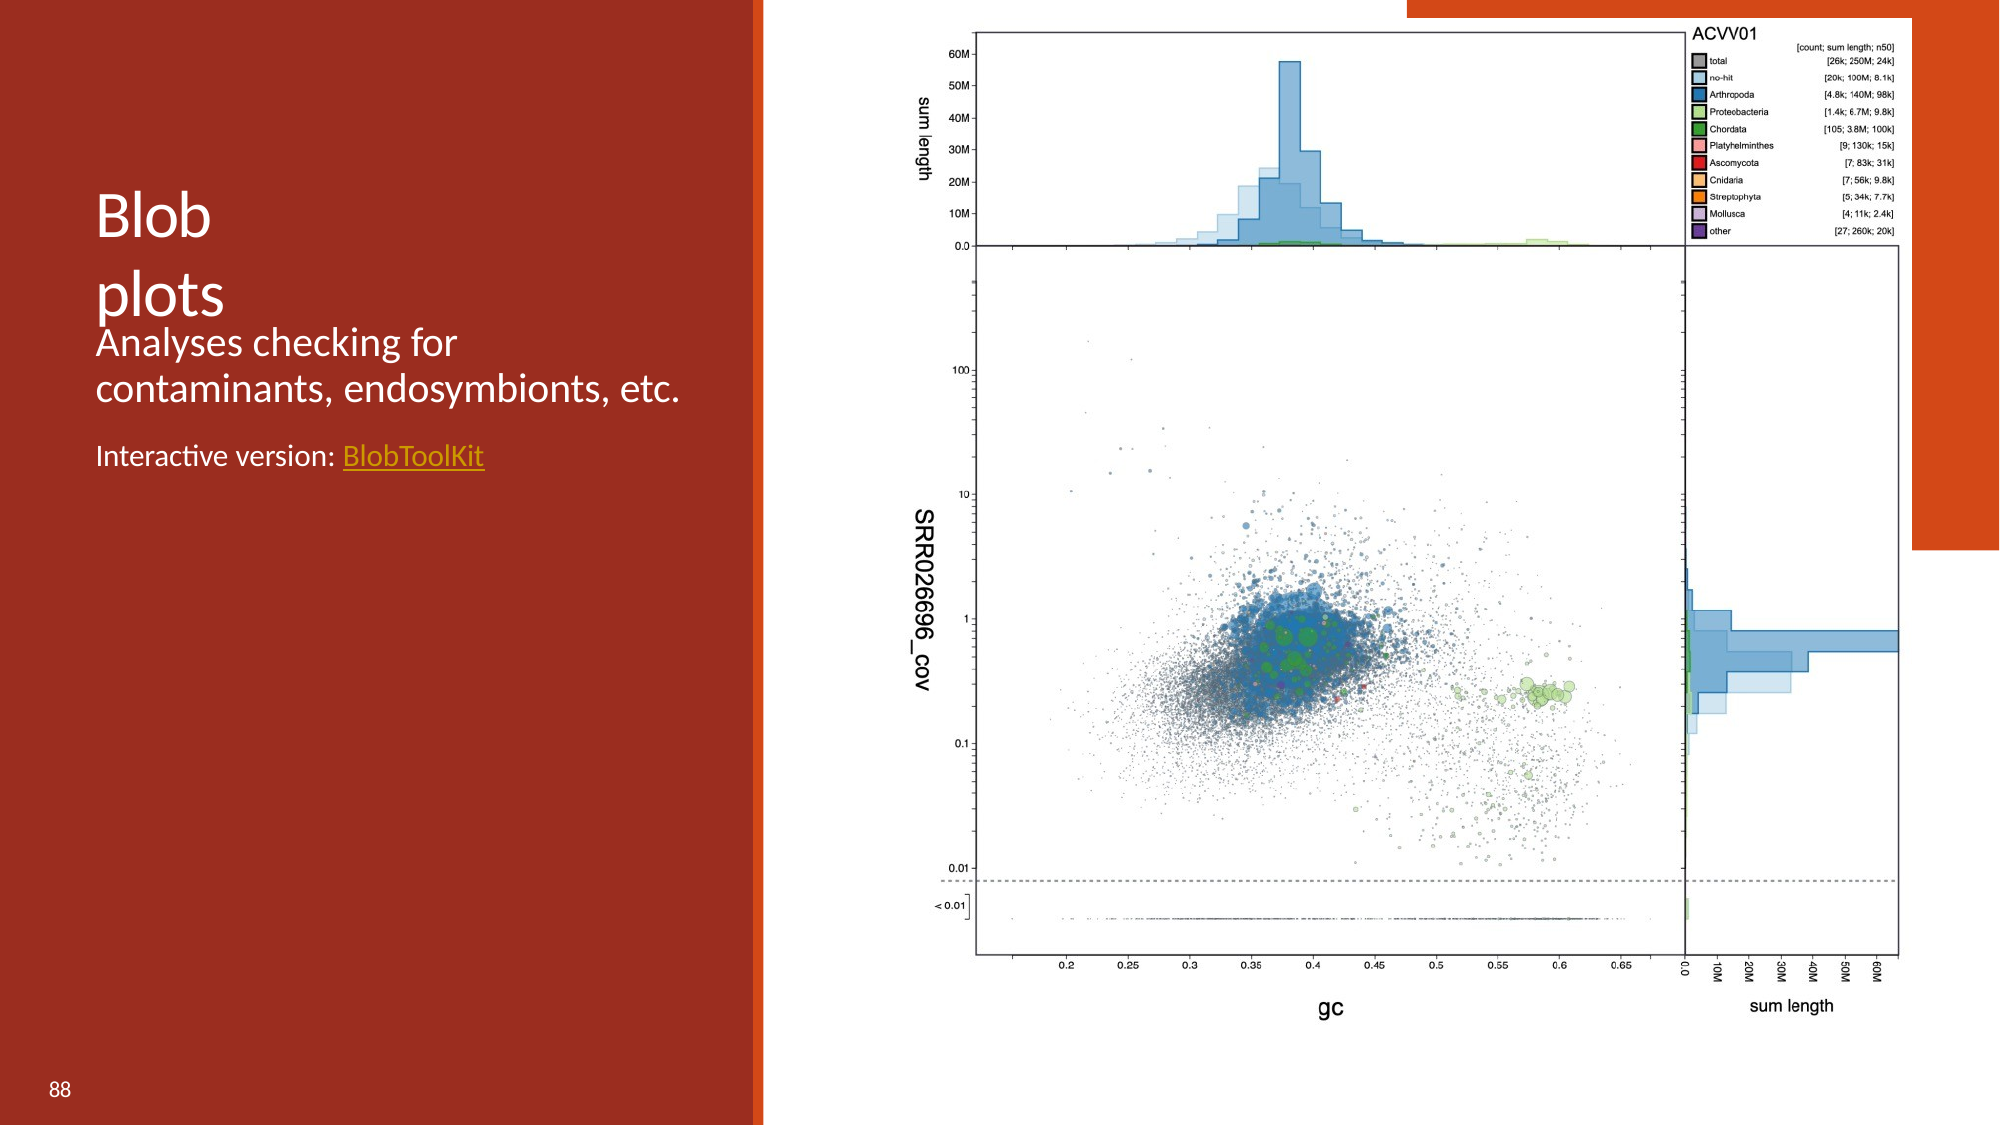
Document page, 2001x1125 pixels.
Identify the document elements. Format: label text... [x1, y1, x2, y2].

text_box [753, 0, 764, 1125]
title Blob plots [93, 168, 356, 312]
text_box [0, 0, 753, 1125]
text_box Analyses checking for contaminants, endosymbionts, etc. Interactive version: BlobToolKit [93, 312, 691, 473]
text_box 88 [42, 1073, 80, 1102]
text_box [905, 0, 2000, 1026]
